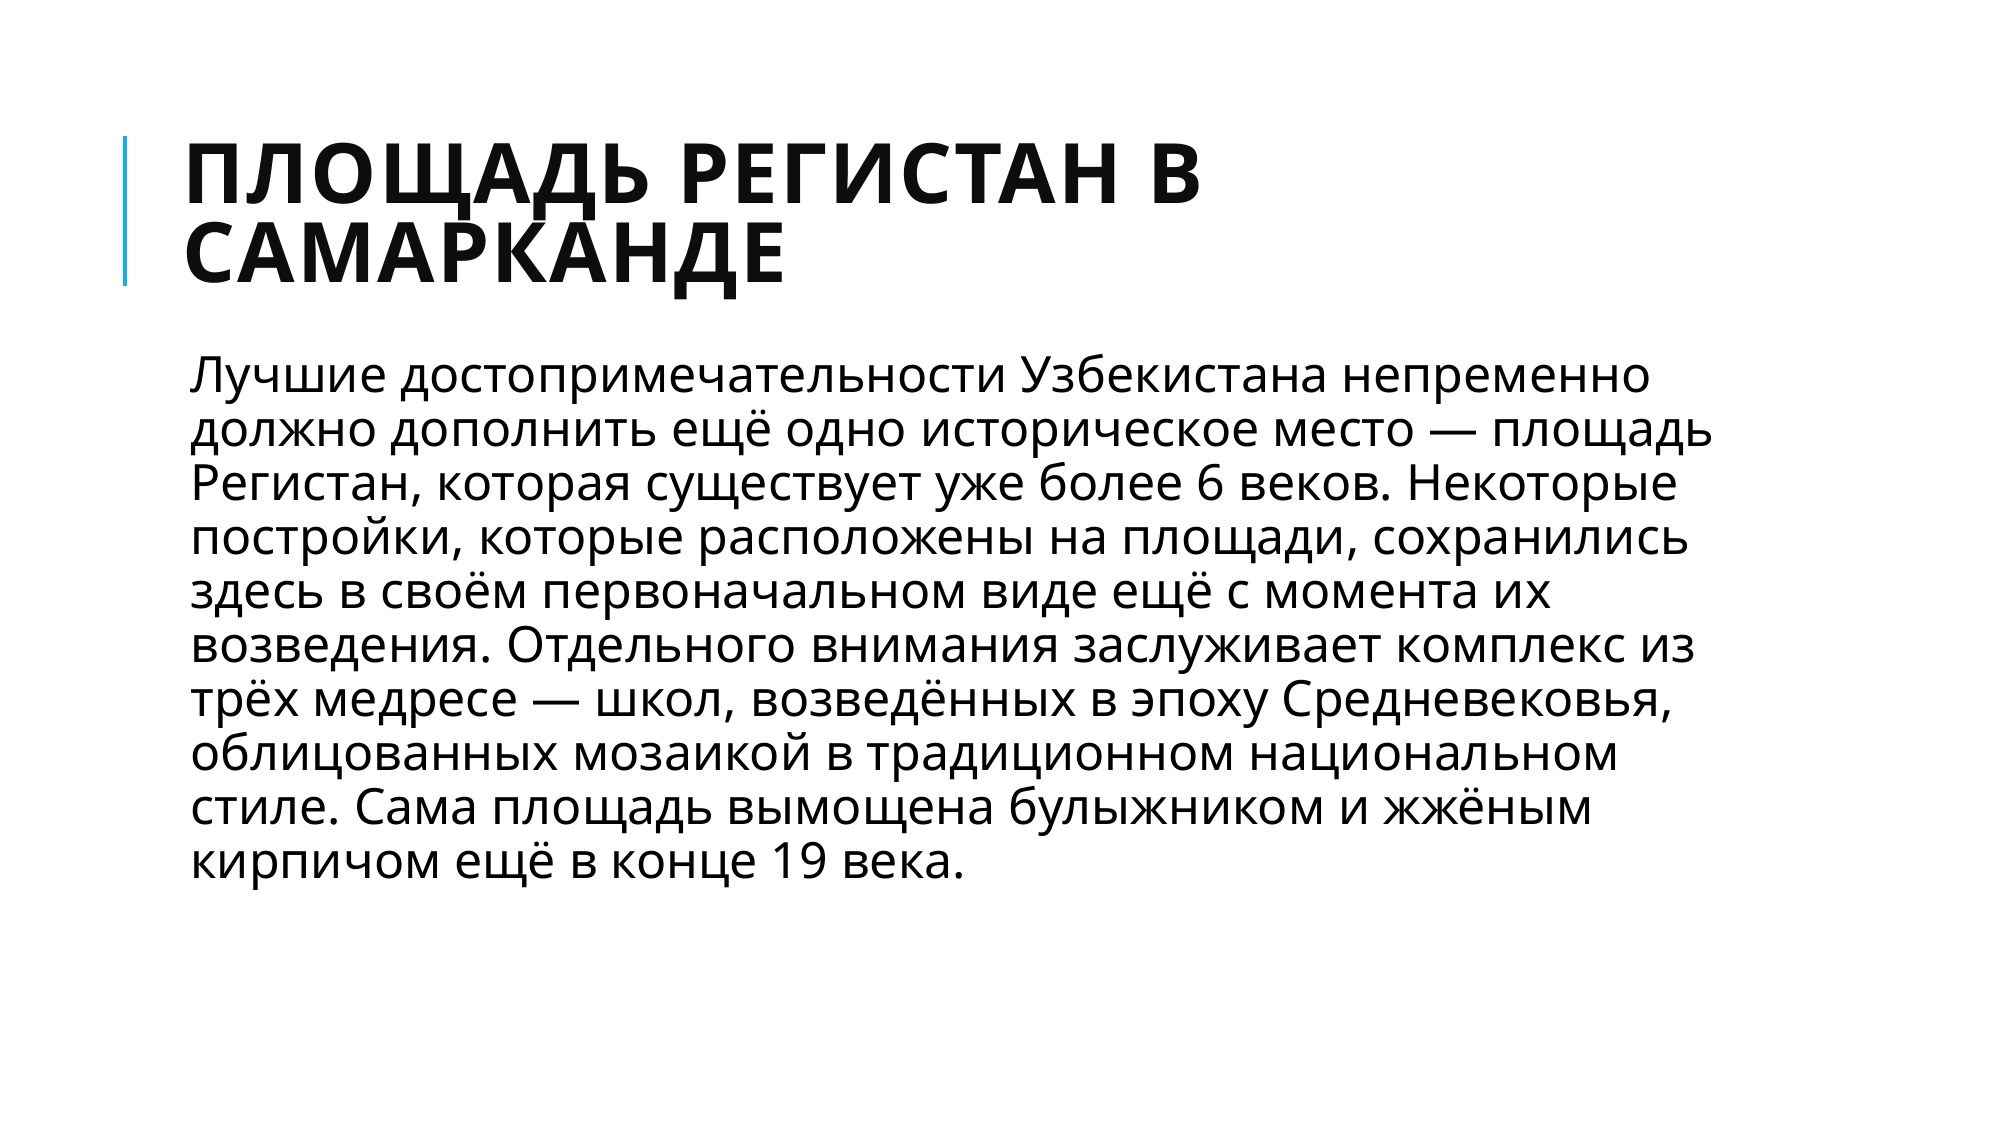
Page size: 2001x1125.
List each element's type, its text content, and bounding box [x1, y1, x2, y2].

list Лучшие достопримечательности Узбекистана непременно должно дополнить ещё одно историческое место — площадь Регистан, которая существует уже более 6 веков. Некоторые постройки, которые расположены на площади, сохранились здесь в своём первоначальном виде ещё с момента их возведения. Отдельного внимания заслуживает комплекс из трёх медресе — школ, возведённых в эпоху Средневековья, облицованных мозаикой в традиционном национальном стиле. Сама площадь вымощена булыжником и жжёным кирпичом ещё в конце 19 века. [168, 341, 1763, 1002]
title Площадь Регистан в Самарканде [168, 96, 1535, 341]
